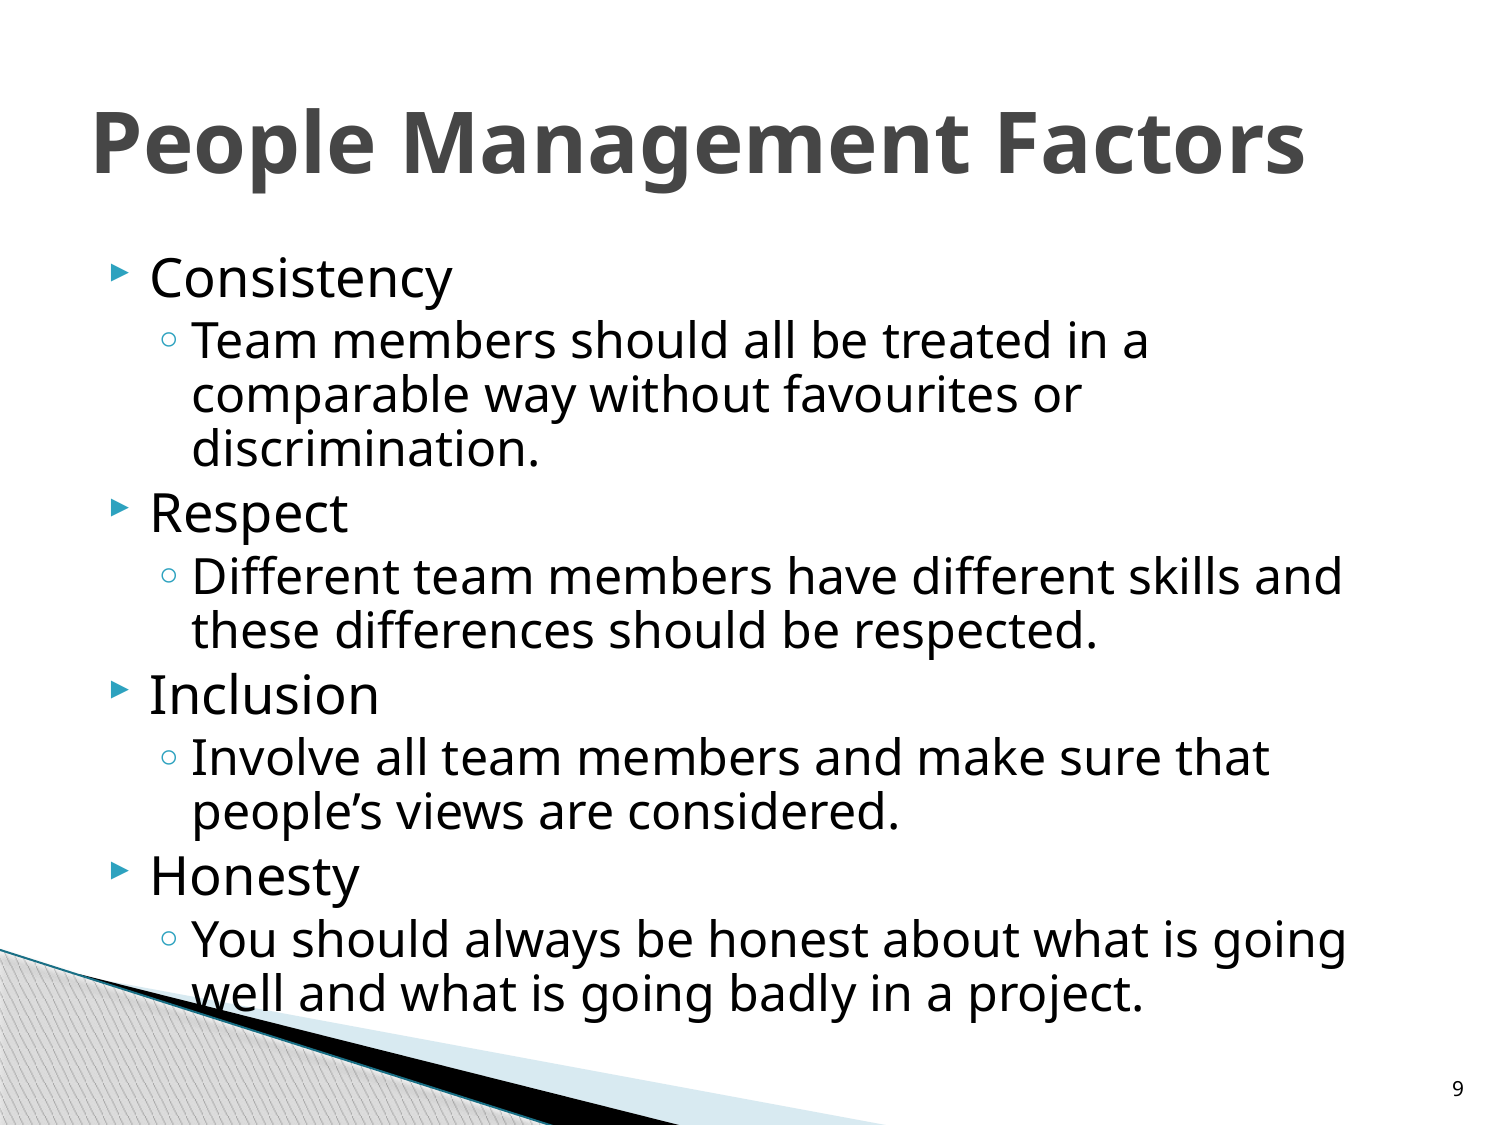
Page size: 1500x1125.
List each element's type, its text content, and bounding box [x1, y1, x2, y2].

slide_number 9 [1418, 1051, 1479, 1112]
title People Management Factors [75, 45, 1425, 233]
list Consistency Team members should all be treated in a comparable way without favourites or discrimination. Respect Different team members have different skills and these differences should be respected. Inclusion Involve all team members and make sure that people’s views are considered. Honesty You should always be honest about what is going well and what is going badly in a project. [74, 242, 1426, 986]
